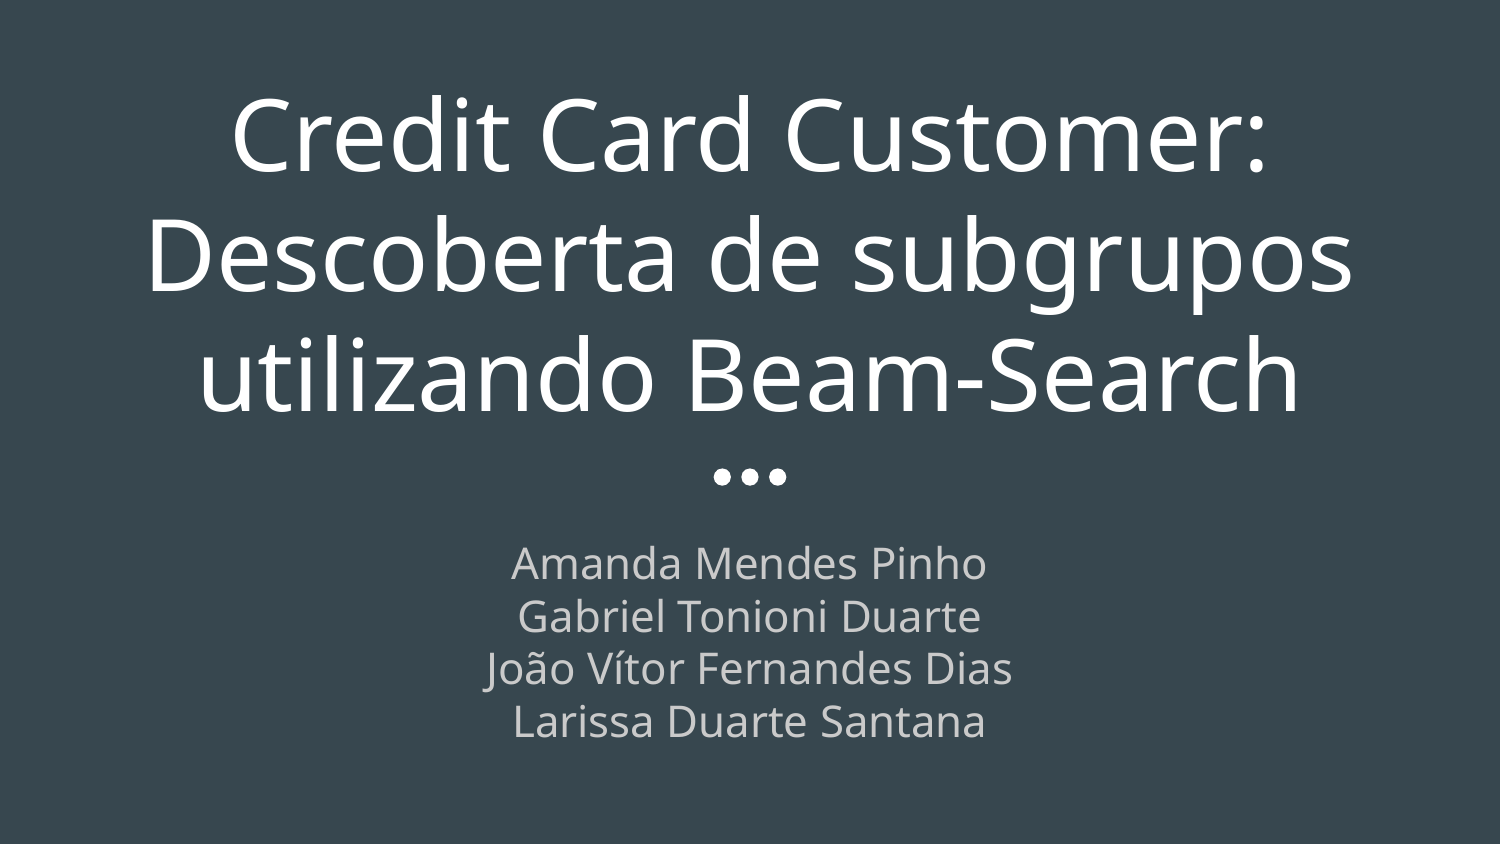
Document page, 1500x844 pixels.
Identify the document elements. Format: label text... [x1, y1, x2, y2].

subtitle Amanda Mendes Pinho Gabriel Tonioni Duarte João Vítor Fernandes Dias Larissa Duarte Santana [110, 520, 1390, 844]
title Credit Card Customer: Descoberta de subgrupos utilizando Beam-Search [110, 0, 1390, 447]
